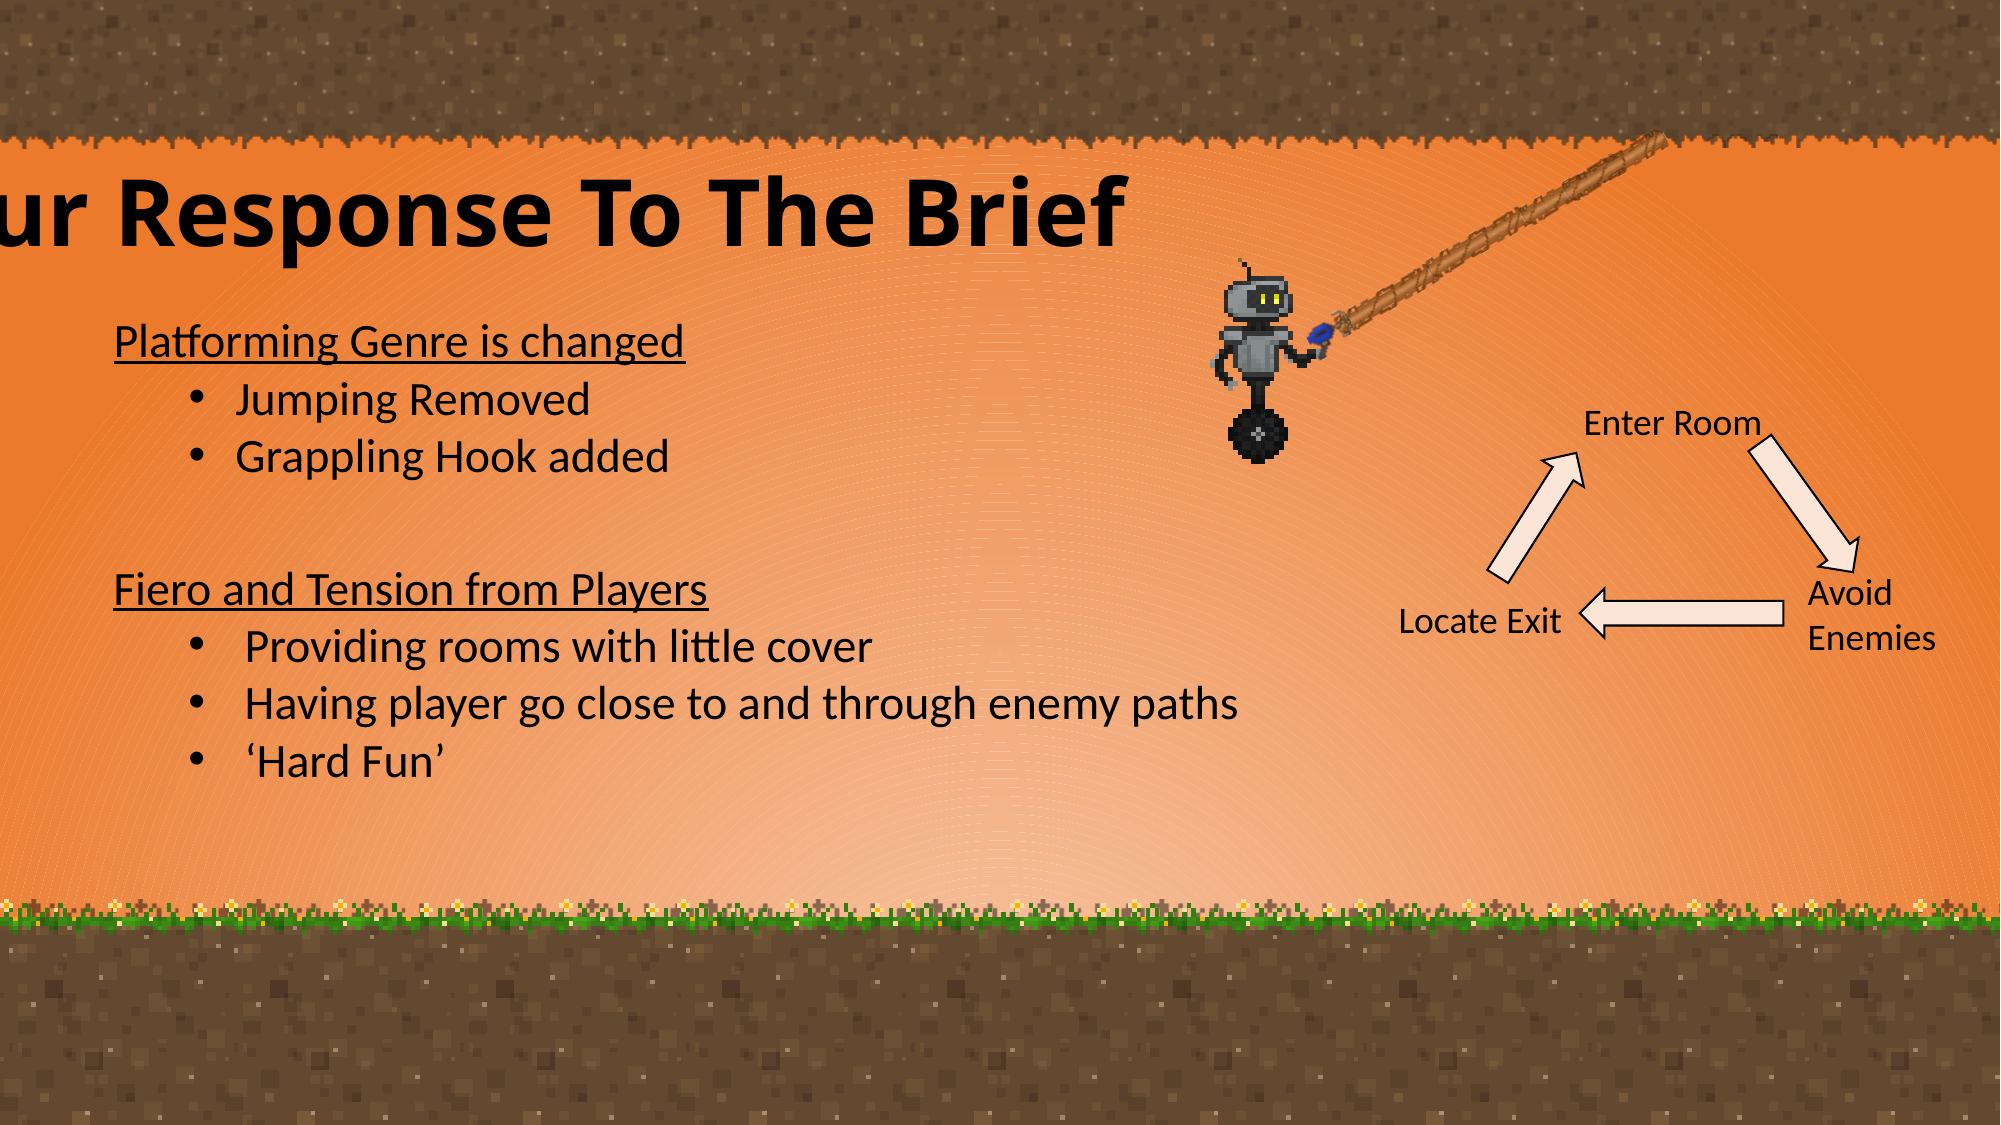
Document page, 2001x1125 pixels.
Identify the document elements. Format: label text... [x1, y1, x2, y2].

text_box Enter Room [1568, 390, 1795, 451]
text_box Avoid Enemies [1792, 560, 1952, 665]
text_box Our Response To The Brief [0, 148, 1146, 274]
text_box Fiero and Tension from Players Providing rooms with little cover Having player go close to and through enemy paths ‘Hard Fun’ [98, 549, 1256, 795]
text_box [1485, 451, 1586, 585]
text_box [1578, 586, 1785, 641]
text_box Platforming Genre is changed Jumping Removed Grappling Hook added [98, 302, 702, 490]
text_box Locate Exit [1383, 588, 1580, 649]
picture [0, 0, 2000, 469]
text_box [1747, 433, 1860, 574]
picture [0, 899, 2000, 1125]
